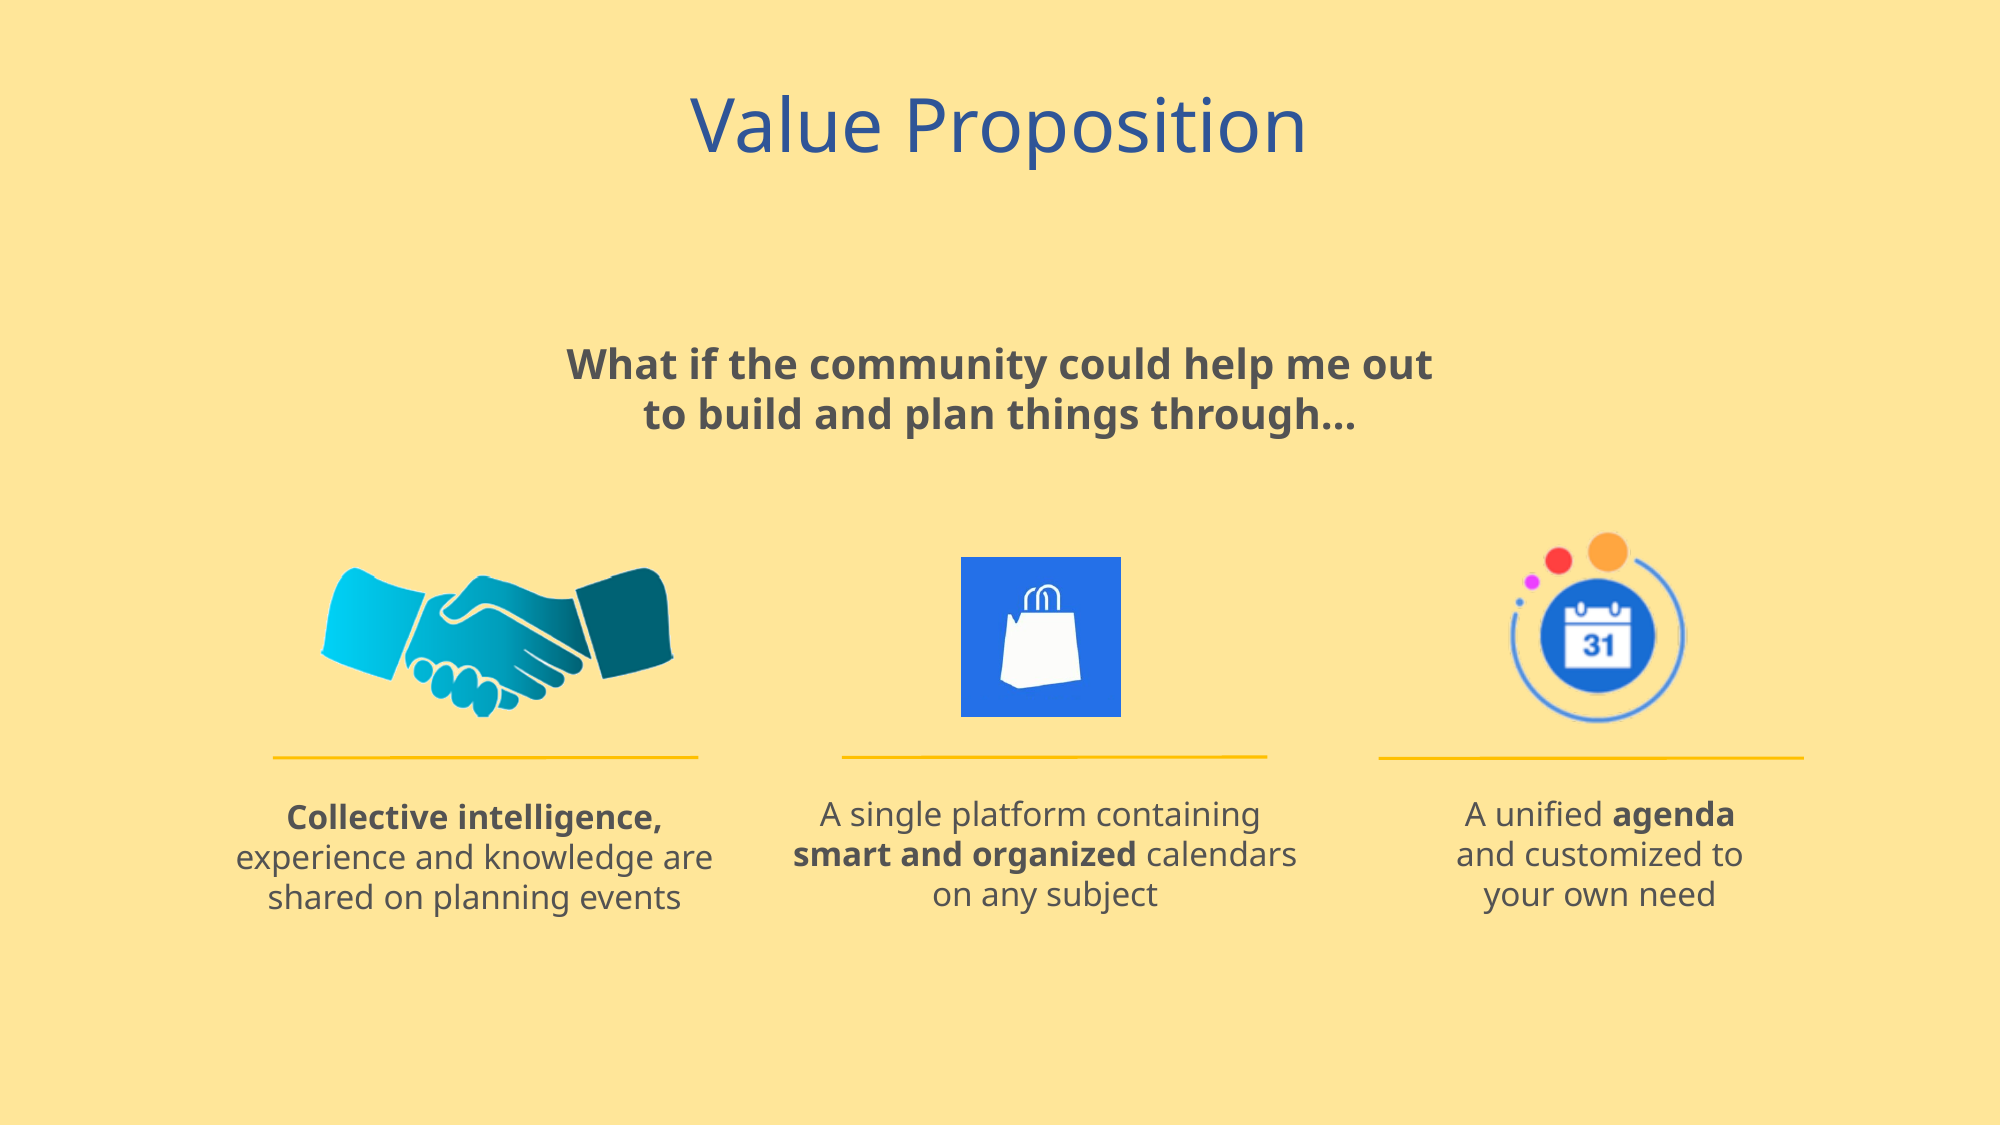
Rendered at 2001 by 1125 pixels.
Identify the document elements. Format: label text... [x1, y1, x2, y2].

picture [1492, 529, 1705, 729]
picture [314, 554, 684, 723]
text_box A unified agenda and customized to your own need [1432, 785, 1769, 921]
picture [961, 557, 1121, 717]
text_box Collective intelligence, experience and knowledge are shared on planning events [204, 788, 745, 924]
text_box What if the community could help me out to build and plan things through… [533, 330, 1466, 445]
text_box A single platform containing smart and organized calendars on any subject [775, 785, 1316, 921]
text_box Value Proposition [0, 69, 2000, 175]
